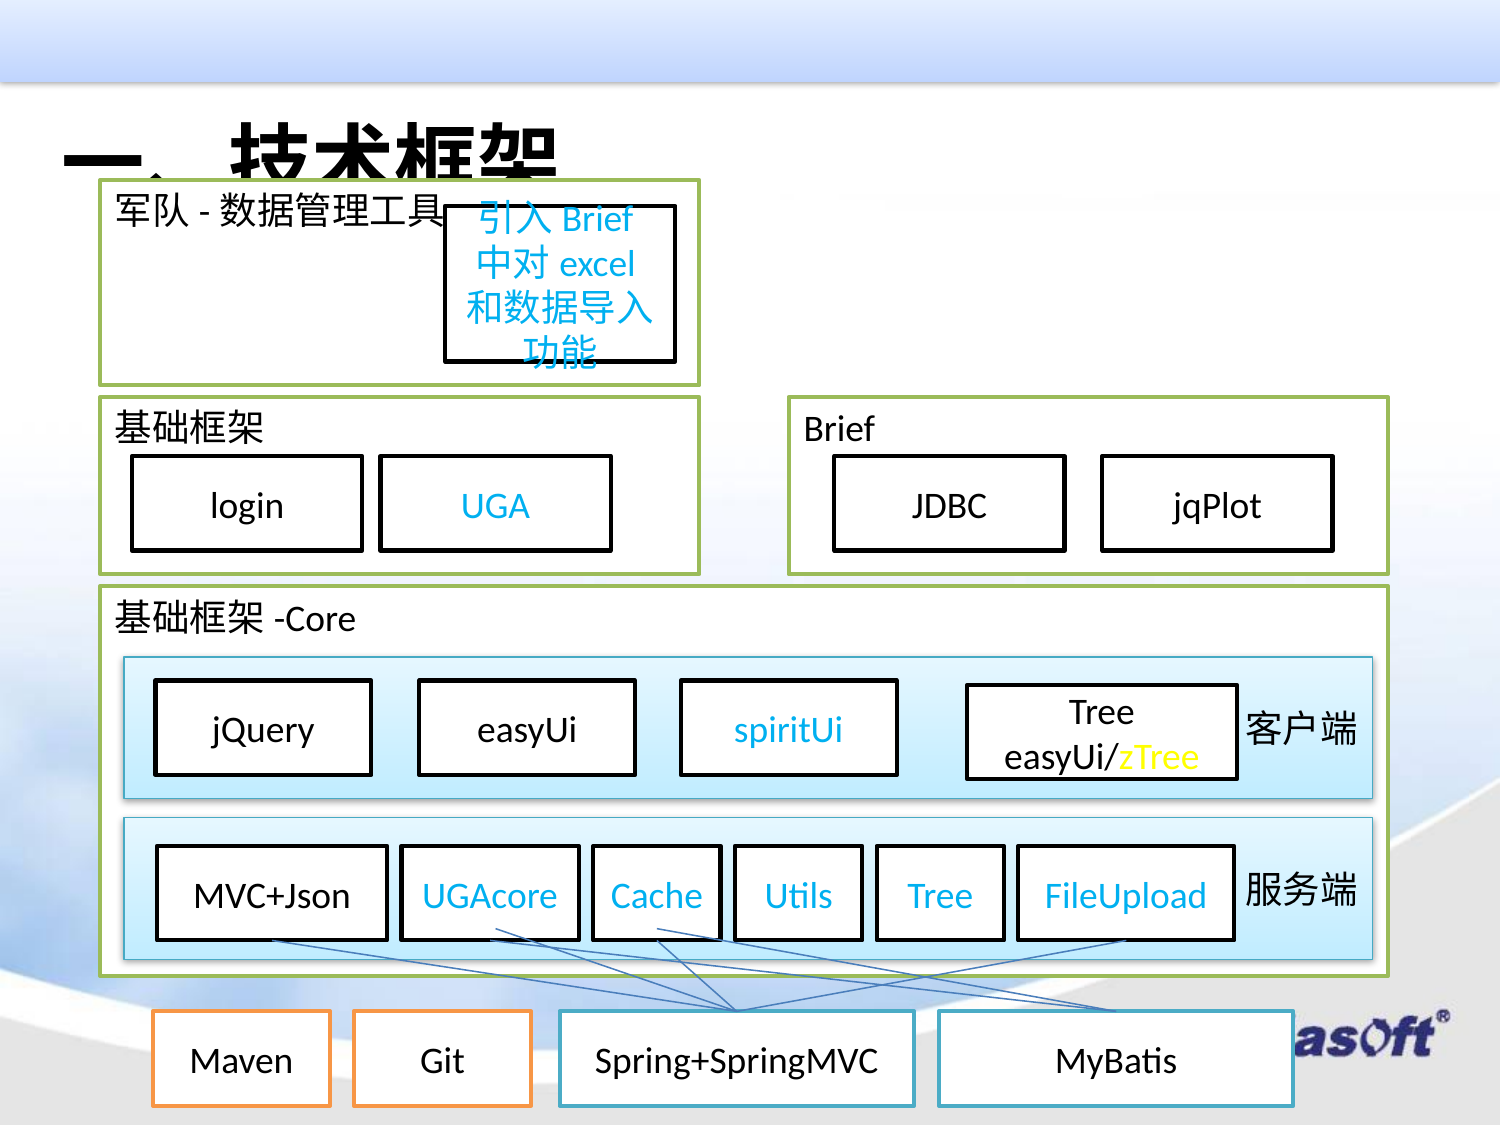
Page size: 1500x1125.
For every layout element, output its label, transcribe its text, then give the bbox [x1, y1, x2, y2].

text_box Tree easyUi/zTree [965, 683, 1239, 781]
text_box 基础框架 [98, 395, 701, 576]
text_box jQuery [153, 678, 373, 777]
text_box Cache [591, 844, 723, 927]
text_box 基础框架-Core [98, 584, 1390, 978]
text_box Git [352, 1021, 533, 1108]
text_box jqPlot [1100, 454, 1335, 553]
picture [0, 82, 1500, 1125]
text_box JDBC [832, 454, 1067, 553]
text_box Spring+SpringMVC [558, 1023, 916, 1108]
text_box Brief [787, 395, 1390, 576]
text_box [495, 928, 655, 938]
text_box Maven [151, 1009, 332, 1108]
text_box UGAcore [399, 844, 581, 938]
text_box 军队-数据管理工具 [98, 178, 701, 387]
text_box FileUpload [1016, 844, 1236, 942]
text_box login [130, 454, 364, 553]
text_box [656, 928, 1117, 1012]
text_box Tree [875, 844, 1006, 927]
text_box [271, 940, 487, 1012]
text_box Utils [733, 844, 864, 927]
text_box UGA [378, 454, 613, 553]
text_box 客户端 [123, 656, 1373, 799]
text_box MVC+Json [155, 844, 389, 942]
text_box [1121, 940, 1127, 1012]
text_box 引入Brief中对excel和数据导入功能 [443, 204, 677, 364]
text_box spiritUi [679, 678, 899, 777]
text_box easyUi [417, 678, 637, 777]
text_box 一、技术框架 [46, 42, 1231, 218]
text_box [489, 940, 651, 1012]
text_box MyBatis [937, 1009, 1295, 1108]
text_box 服务端 [123, 817, 1373, 960]
